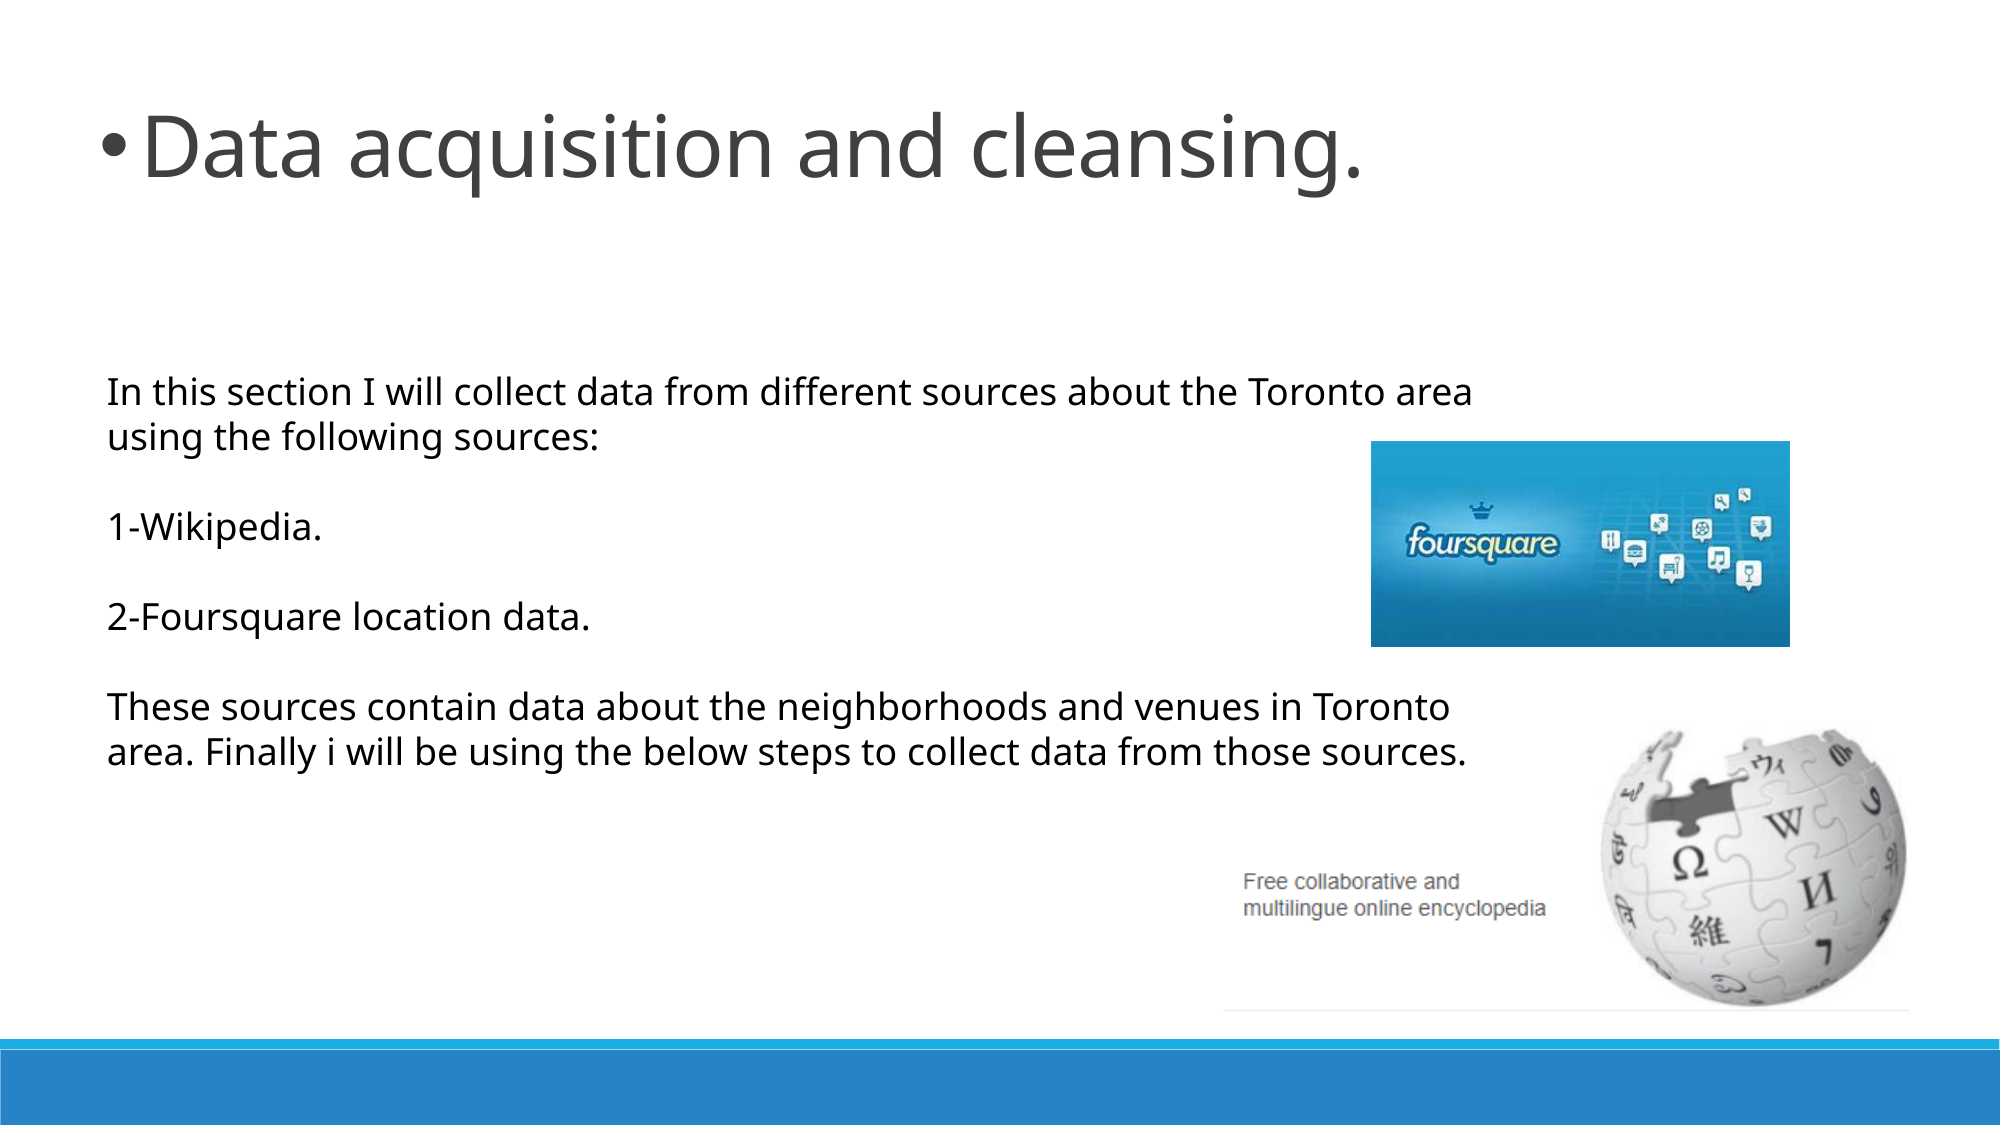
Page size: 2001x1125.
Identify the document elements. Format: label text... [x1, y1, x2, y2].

picture [1222, 709, 1938, 1033]
picture [1370, 441, 1790, 647]
title Data acquisition and cleansing. [84, 81, 1412, 203]
text_box In this section I will collect data from different sources about the Toronto area using the following sources: 1-Wikipedia. 2-Foursquare location data. These sources contain data about the neighborhoods and venues in Toronto area. Finally i will be using the below steps to collect data from those sources. [56, 343, 1581, 868]
